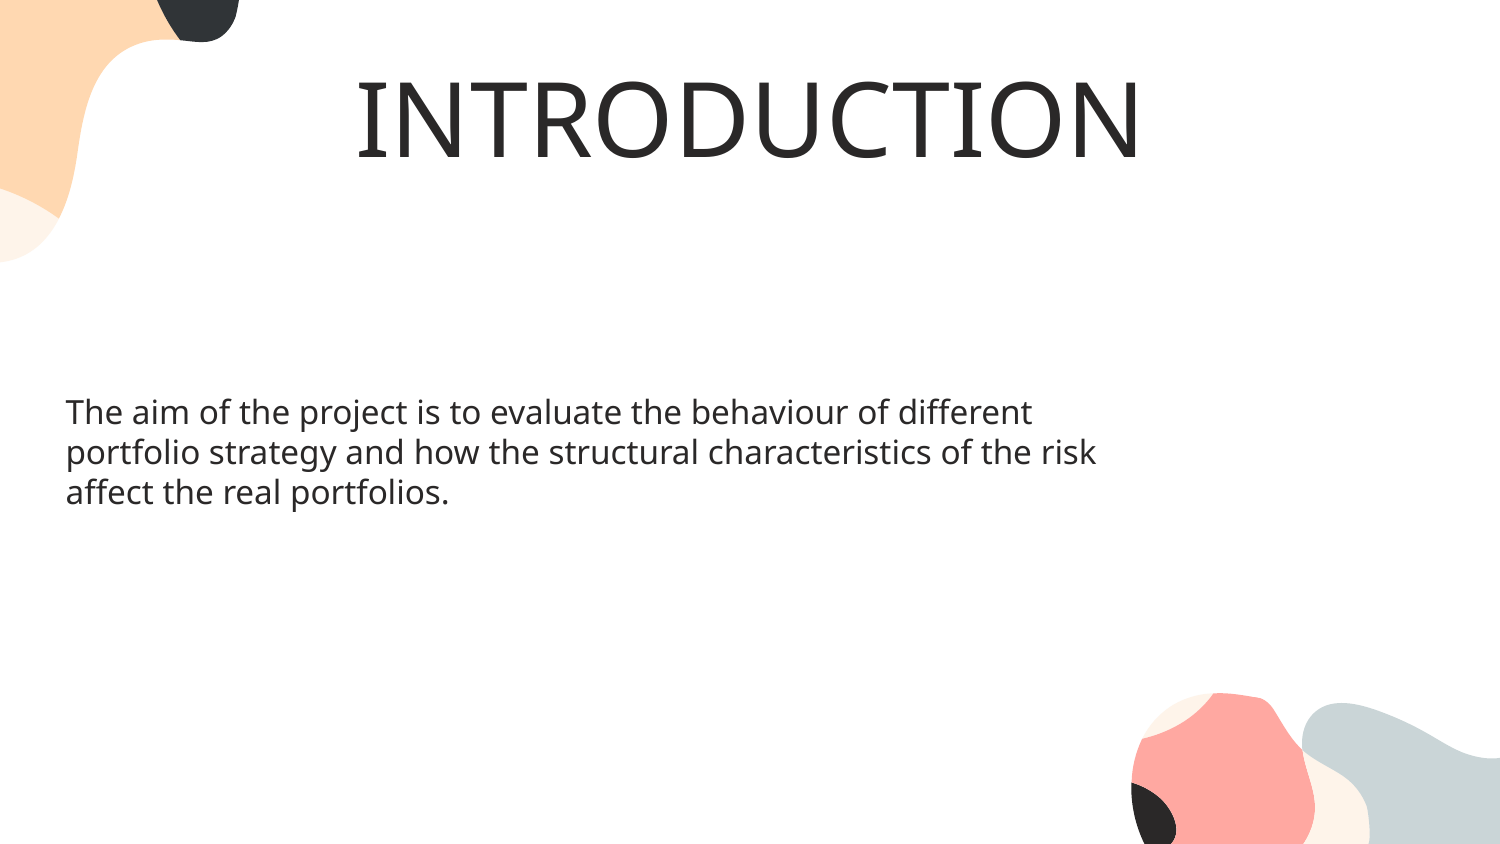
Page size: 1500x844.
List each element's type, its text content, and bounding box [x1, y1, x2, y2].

title The aim of the project is to evaluate the behaviour of different portfolio strategy and how the structural characteristics of the risk affect the real portfolios. [50, 247, 1150, 695]
title INTRODUCTION [0, 18, 1476, 214]
